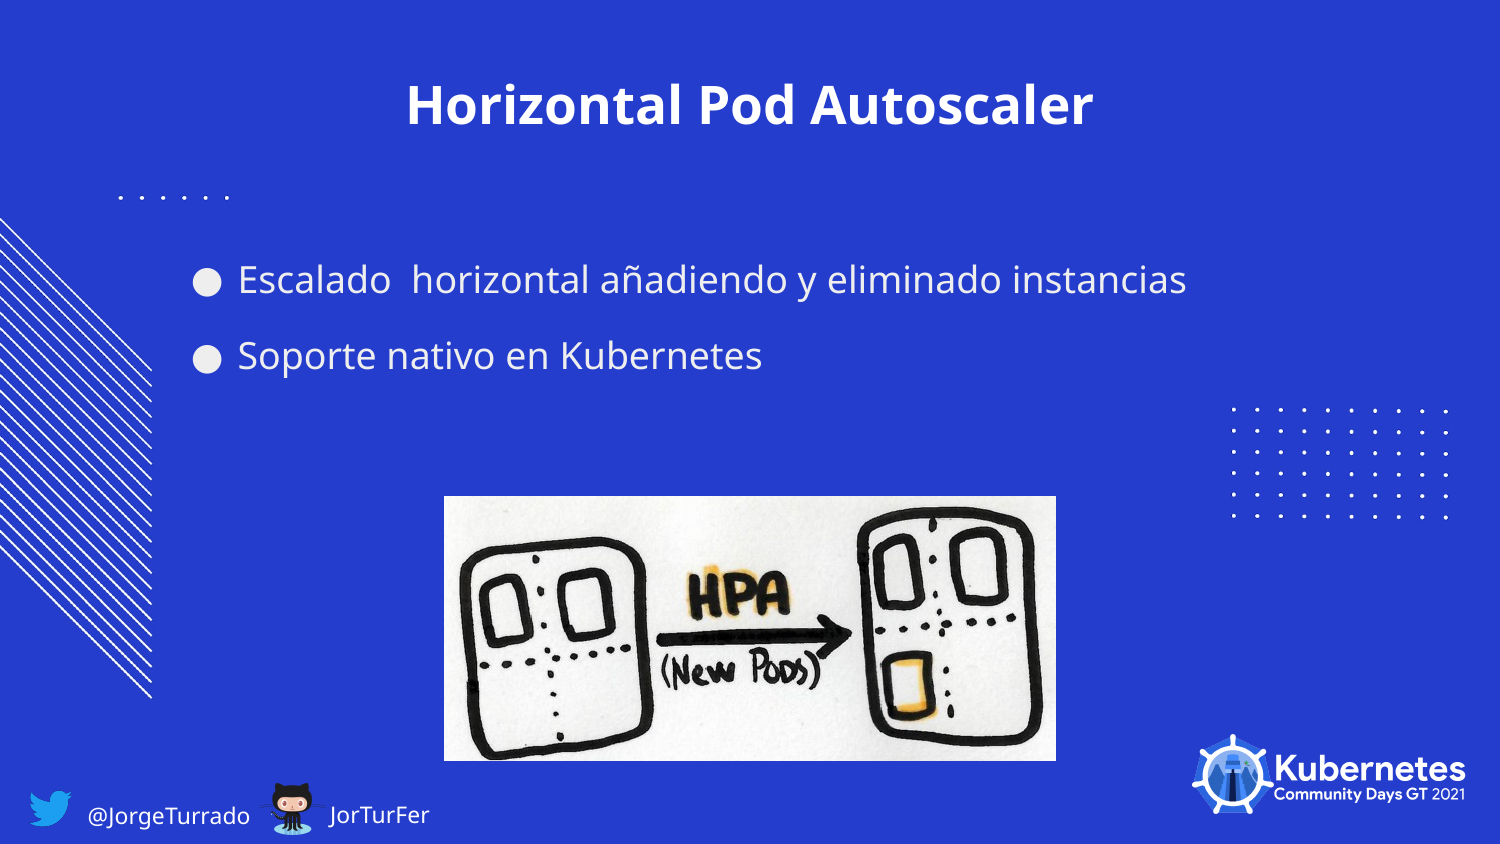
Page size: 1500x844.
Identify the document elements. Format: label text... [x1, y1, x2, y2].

text_box JorTurFer [315, 779, 457, 836]
list Escalado horizontal añadiendo y eliminado instancias Soporte nativo en Kubernetes [175, 234, 1325, 740]
title Horizontal Pod Autoscaler [51, 56, 1449, 151]
text_box @JorgeTurrado [90, 780, 270, 837]
picture [0, 0, 1500, 844]
